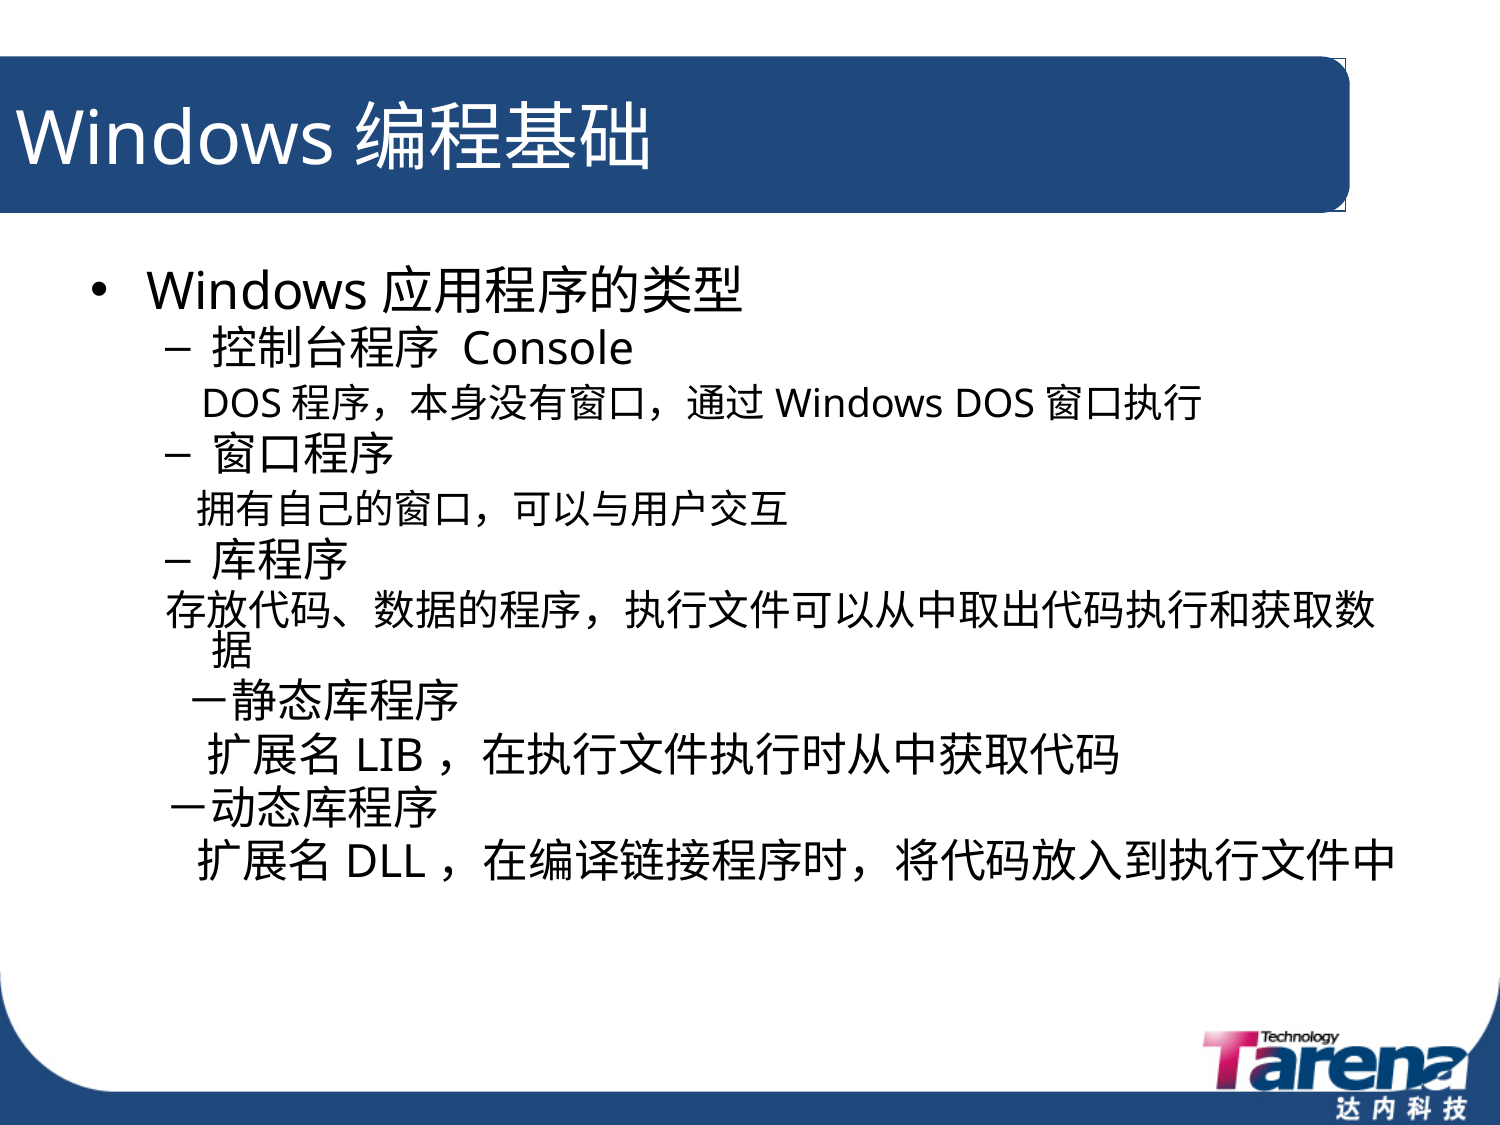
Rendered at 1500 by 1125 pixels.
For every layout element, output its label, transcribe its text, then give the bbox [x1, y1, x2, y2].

picture [0, 0, 1500, 1125]
list Windows应用程序的类型 控制台程序 Console DOS程序，本身没有窗口，通过Windows DOS窗口执行 窗口程序 拥有自己的窗口，可以与用户交互 库程序 存放代码、数据的程序，执行文件可以从中取出代码执行和获取数据 －静态库程序 扩展名LIB，在执行文件执行时从中获取代码 －动态库程序 扩展名DLL，在编译链接程序时，将代码放入到执行文件中 [74, 262, 1426, 1006]
title Windows编程基础 [0, 58, 1346, 212]
